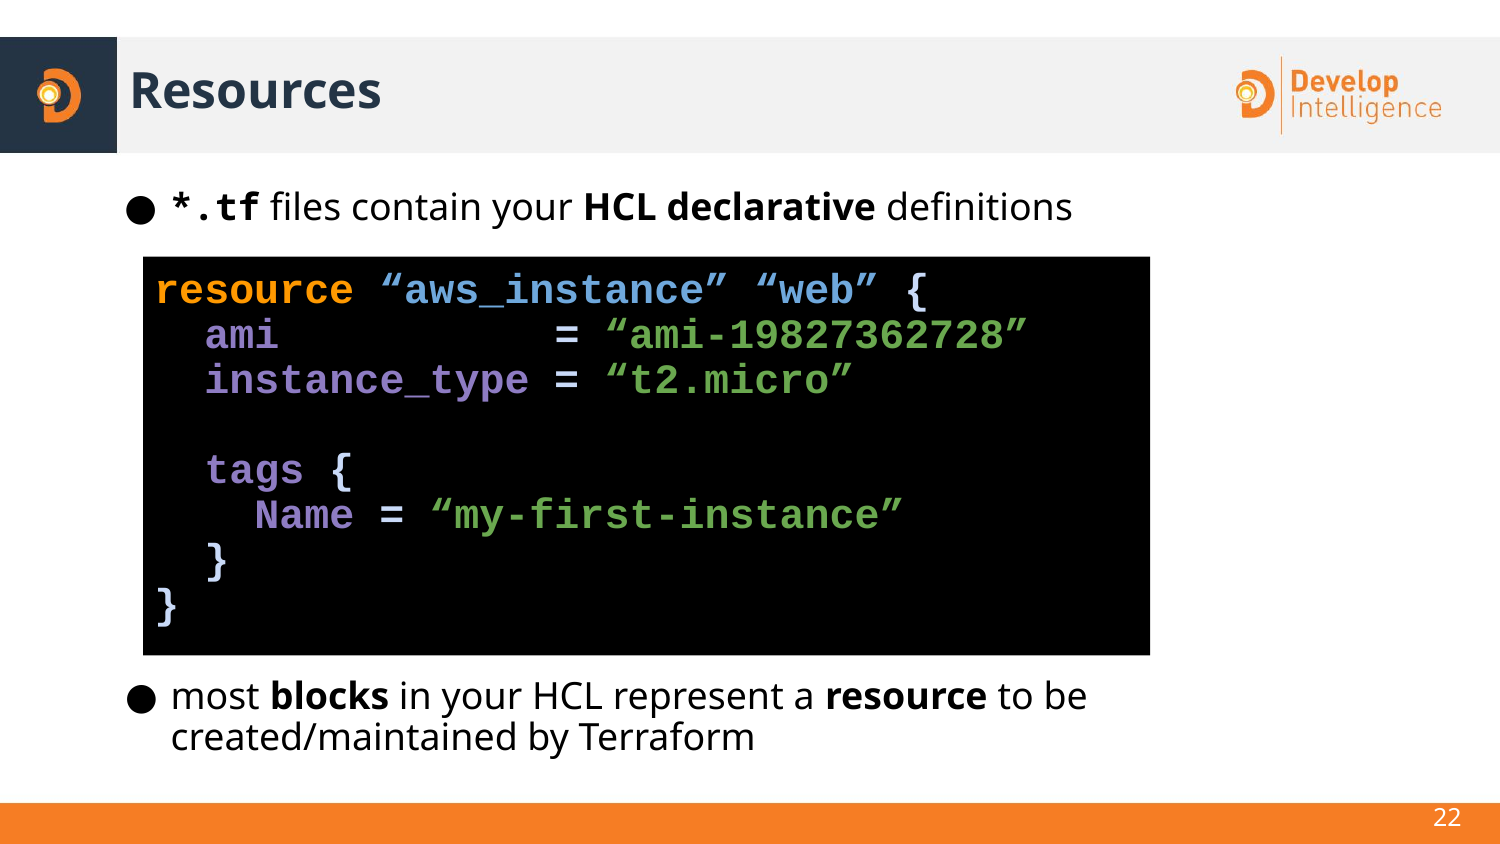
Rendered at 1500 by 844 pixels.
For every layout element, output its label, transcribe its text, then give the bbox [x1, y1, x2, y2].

slide_number ‹#› [1396, 800, 1499, 838]
text_box resource “aws_instance” “web” { ami = “ami-19827362728” instance_type = “t2.micro” tags { Name = “my-first-instance” } } [143, 256, 1151, 656]
list *.tf files contain your HCL declarative definitions [102, 182, 1397, 241]
picture [0, 0, 1500, 844]
title Resources [118, 36, 1500, 148]
list most blocks in your HCL represent a resource to be created/maintained by Terraform [103, 671, 1397, 765]
